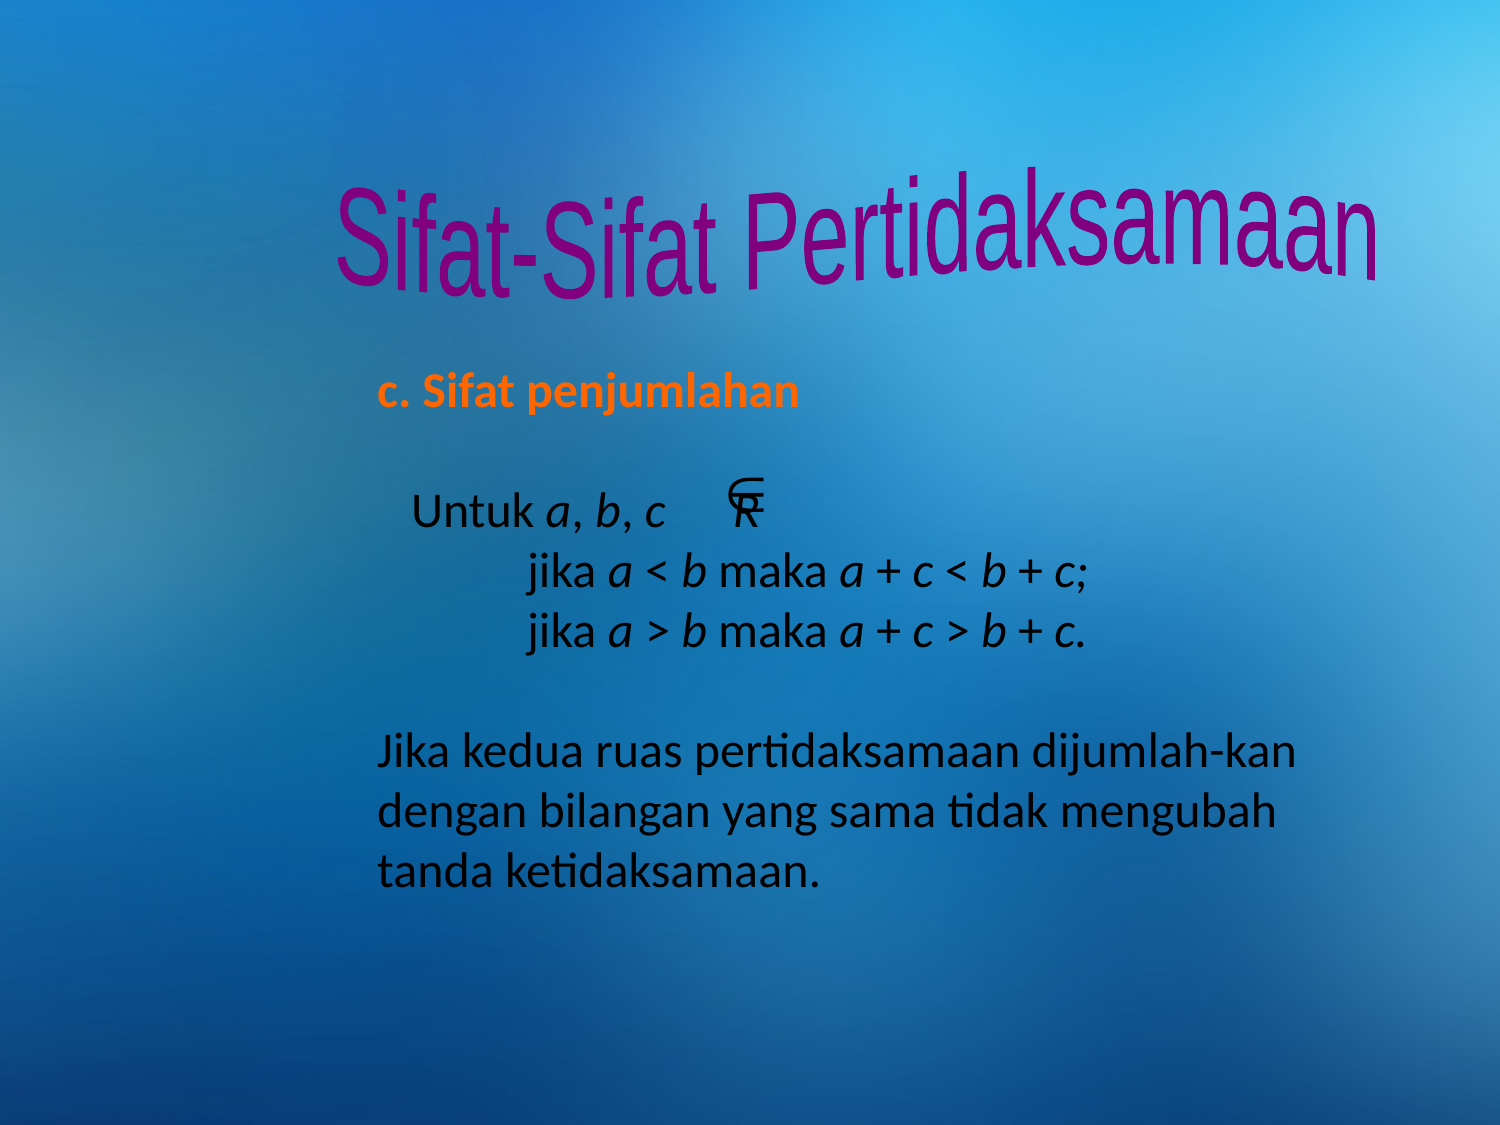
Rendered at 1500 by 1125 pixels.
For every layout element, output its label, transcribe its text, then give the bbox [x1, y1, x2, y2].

text_box c. Sifat penjumlahan Untuk a, b, c R jika a < b maka a + c < b + c; jika a > b maka a + c > b + c. Jika kedua ruas pertidaksamaan dijumlah-kan dengan bilangan yang sama tidak mengubah tanda ketidaksamaan. [362, 349, 1350, 905]
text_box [724, 474, 772, 522]
picture [0, 0, 1500, 1125]
